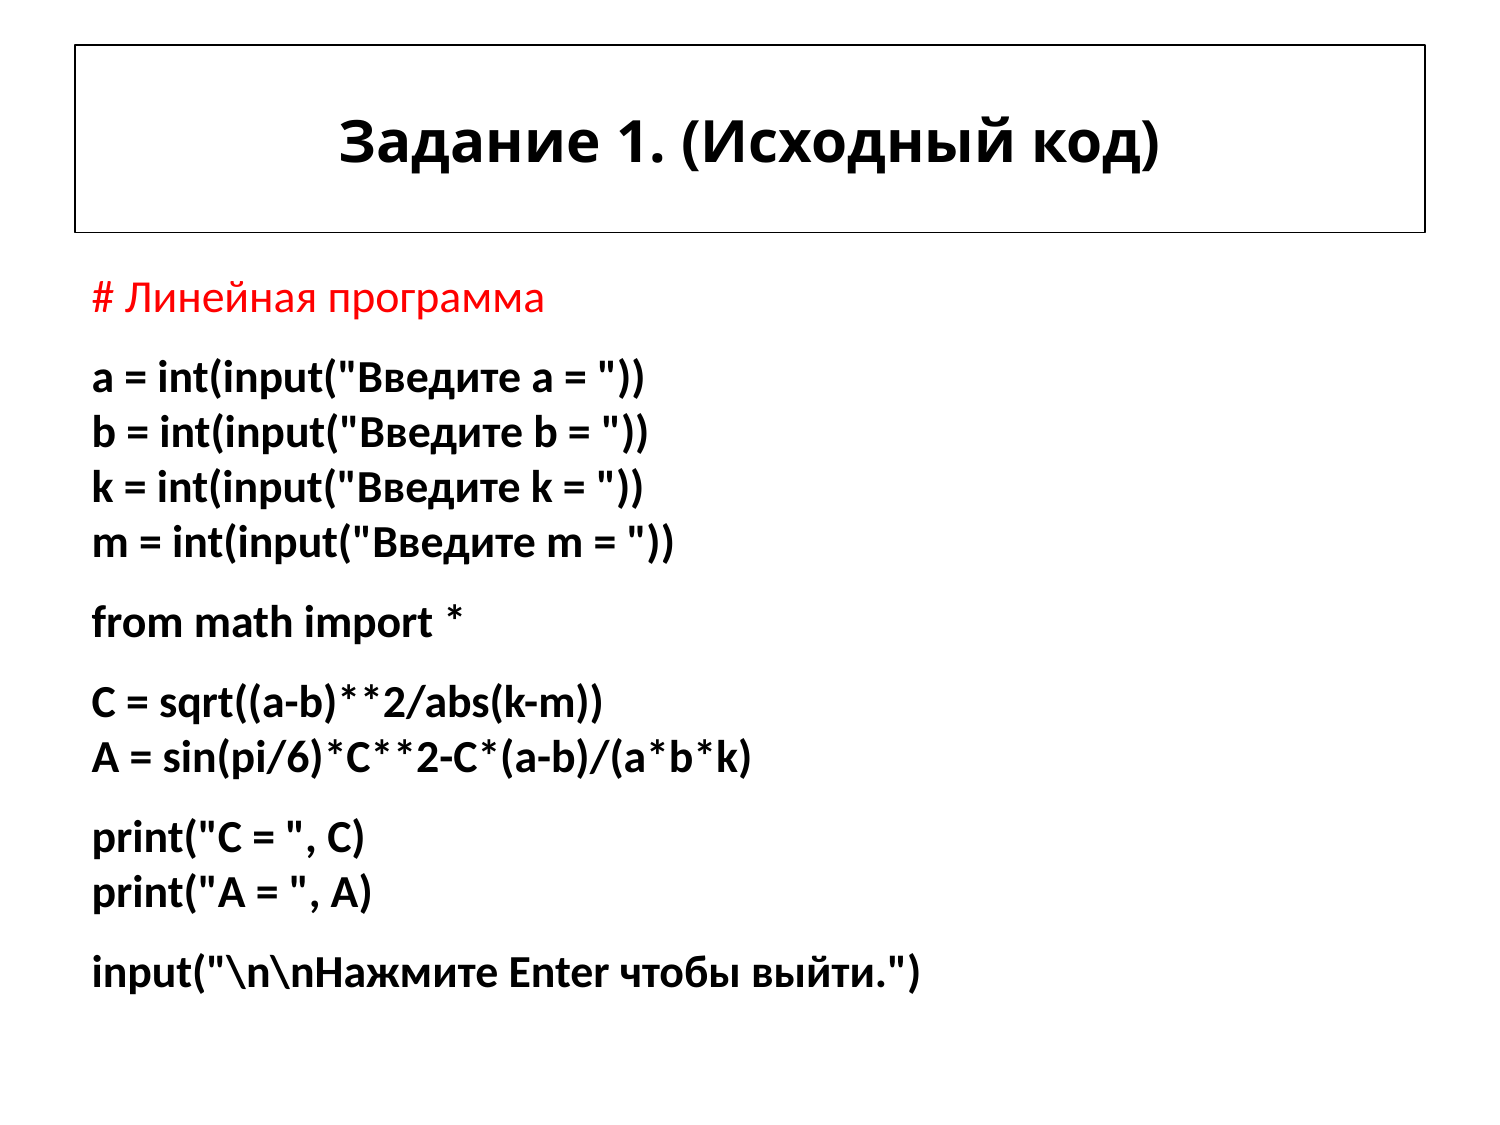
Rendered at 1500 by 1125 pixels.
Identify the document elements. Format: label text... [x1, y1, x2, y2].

text_box # Линейная программа a = int(input("Введите a = ")) b = int(input("Введите b = ")) k = int(input("Введите k = ")) m = int(input("Введите m = ")) from math import * C = sqrt((a-b)**2/abs(k-m)) A = sin(pi/6)*C**2-C*(a-b)/(a*b*k) print("C = ", C) print("A = ", A) input("\n\nНажмите Enter чтобы выйти.") [76, 259, 1424, 1098]
title Задание 1. (Исходный код) [75, 45, 1425, 233]
